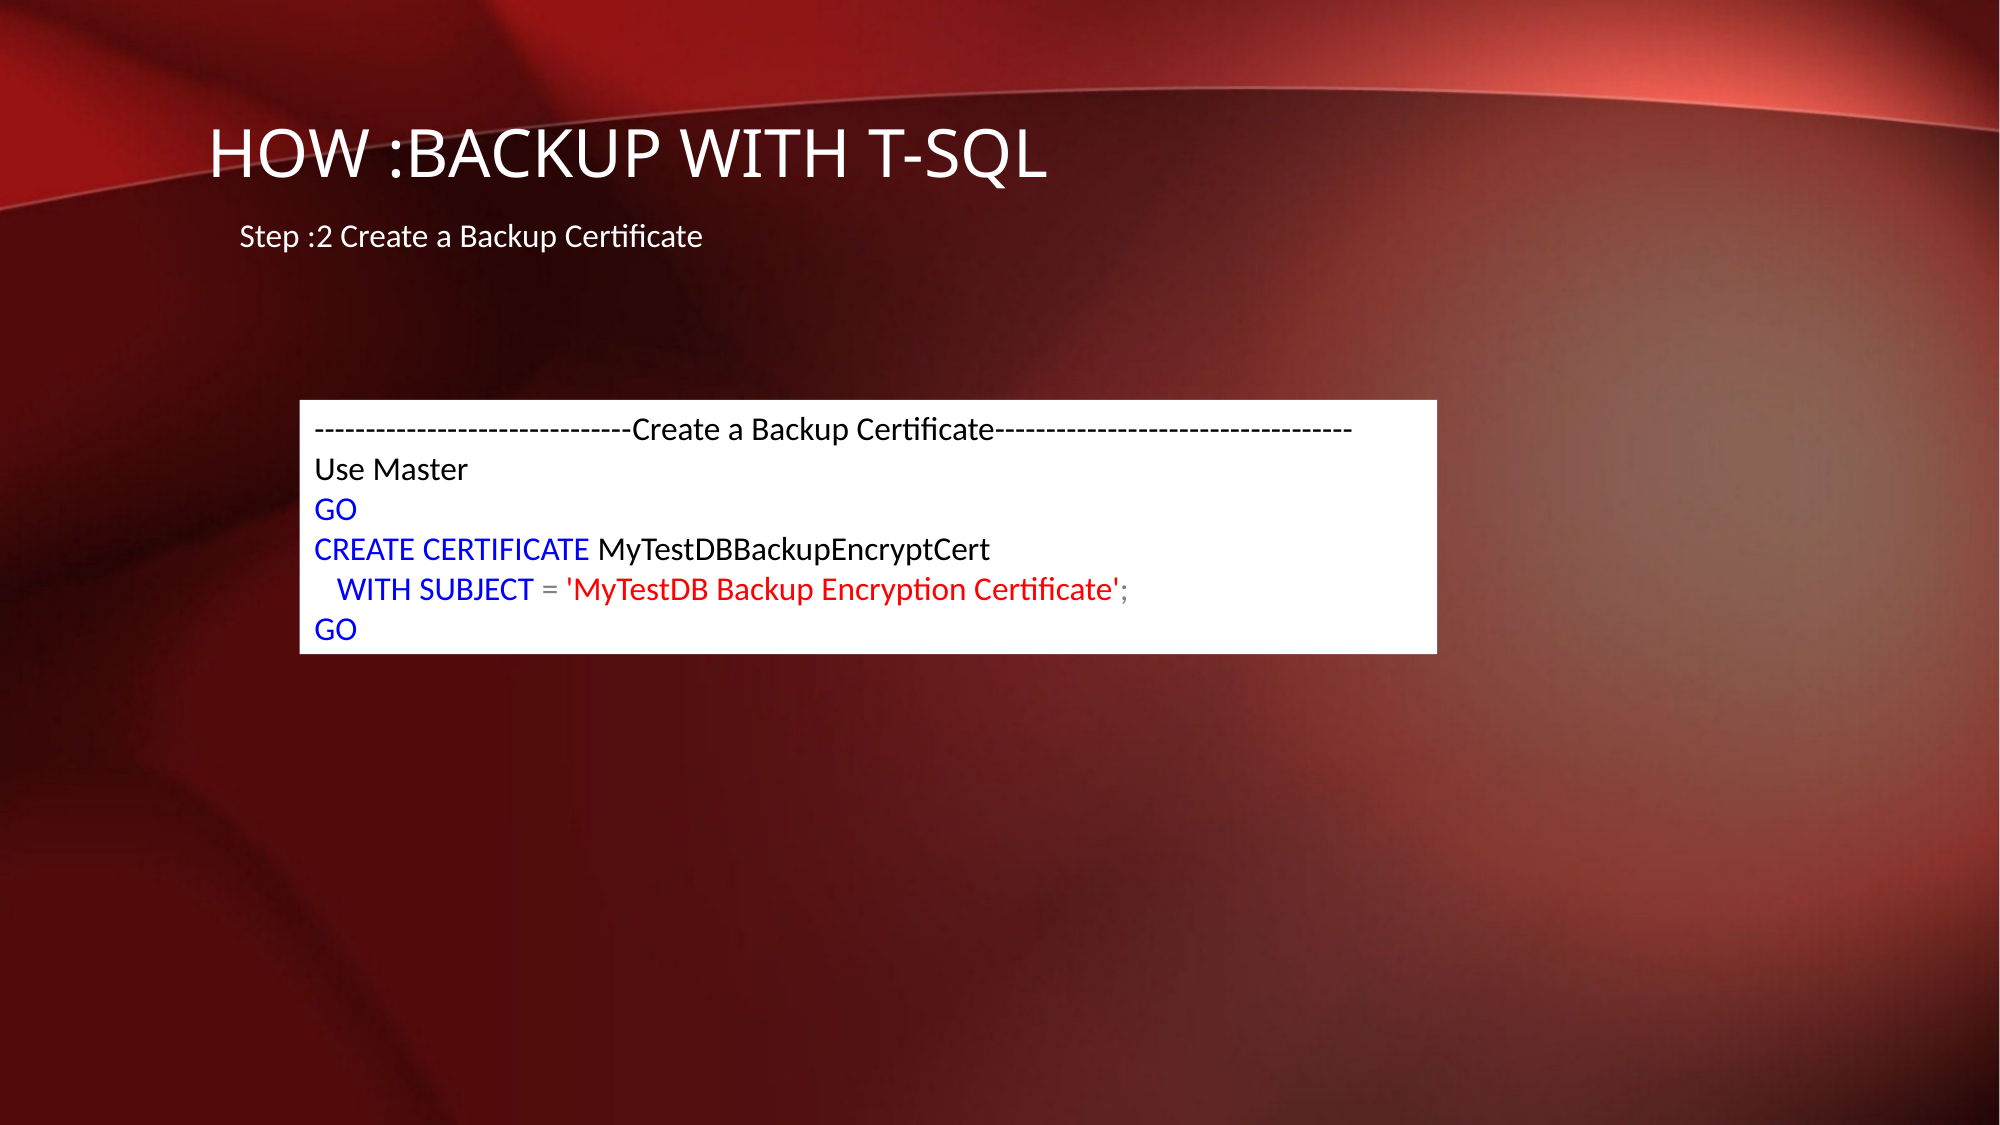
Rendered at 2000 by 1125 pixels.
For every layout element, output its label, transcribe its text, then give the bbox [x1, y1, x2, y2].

text_box -------------------------------Create a Backup Certificate----------------------------------- Use Master GO CREATE CERTIFICATE MyTestDBBackupEncryptCert WITH SUBJECT = 'MyTestDB Backup Encryption Certificate'; GO [299, 399, 1438, 655]
picture [0, 0, 2000, 1125]
title How :backup with t-sql [187, 99, 1440, 200]
text_box Step :2 Create a Backup Certificate [224, 206, 1325, 262]
